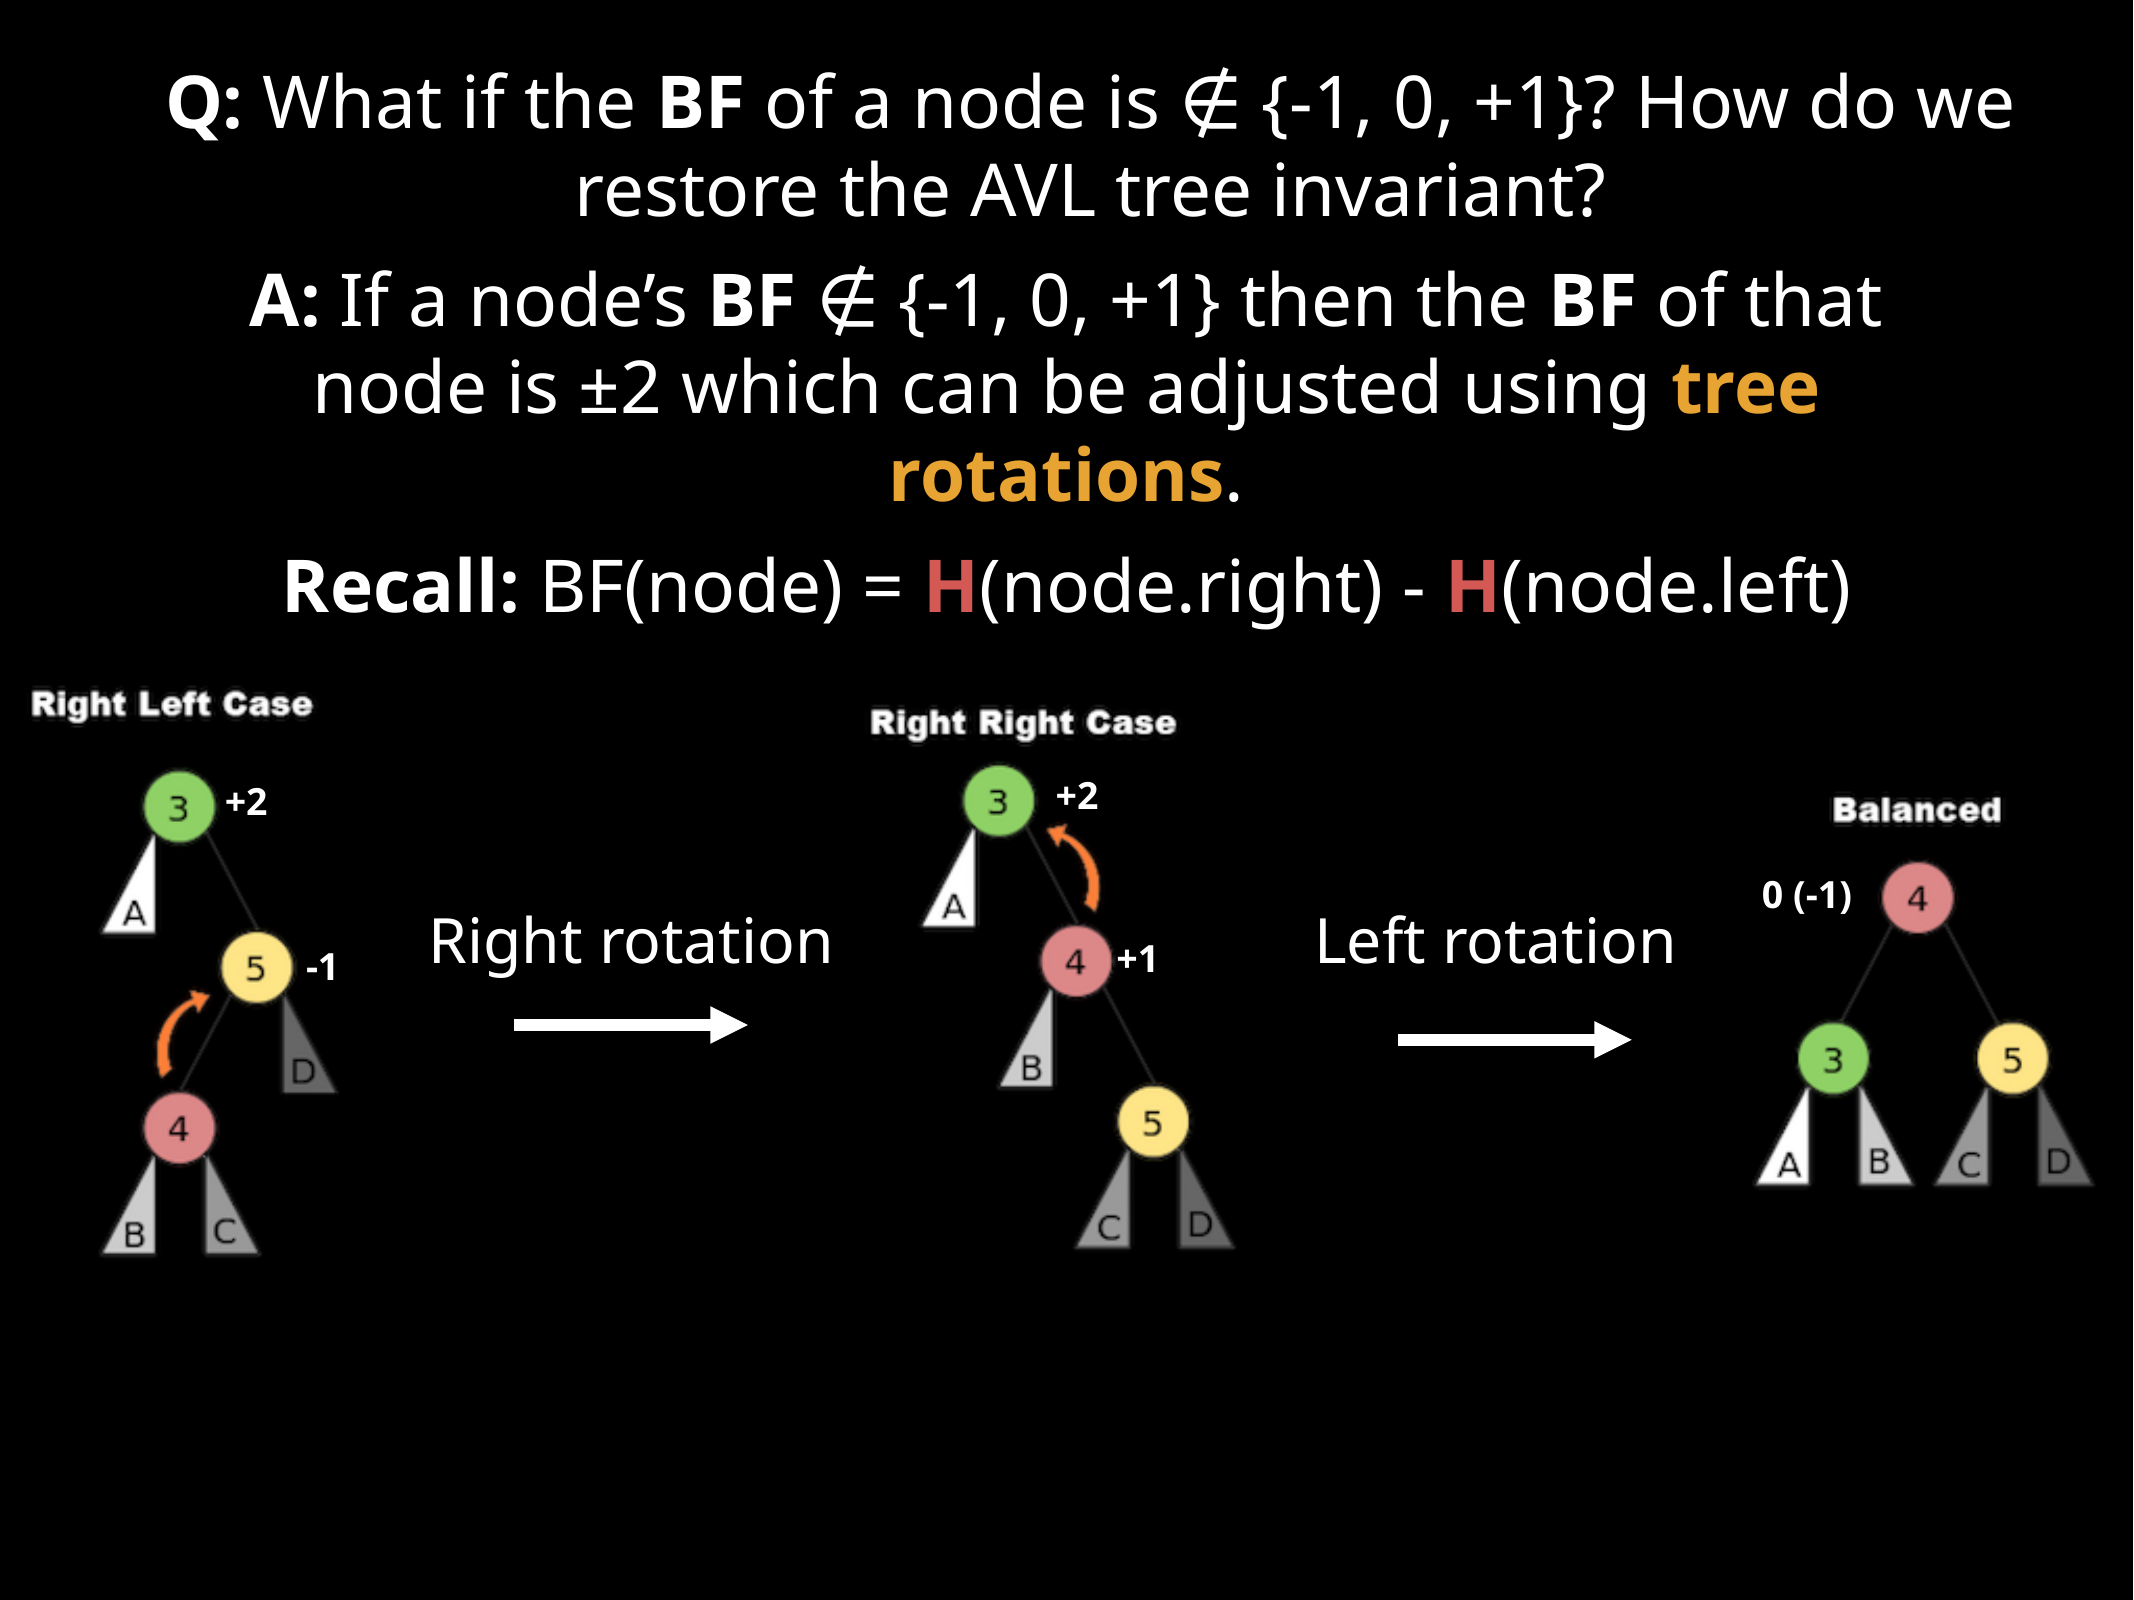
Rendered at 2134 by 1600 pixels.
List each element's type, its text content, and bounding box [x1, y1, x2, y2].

text_box A: If a node’s BF ∉ {-1, 0, +1} then the BF of that node is ±2 which can be adjusted using tree rotations. [148, 244, 1985, 524]
text_box Right rotation [419, 892, 843, 985]
picture [855, 692, 1256, 1265]
text_box Recall: BF(node) = H(node.right) - H(node.left) [0, 531, 2134, 636]
text_box [514, 1018, 748, 1032]
text_box Q: What if the BF of a node is ∉ {-1, 0, +1}? How do we restore the AVL tree invariant? [71, 47, 2110, 240]
picture [1729, 771, 2124, 1201]
picture [19, 678, 354, 1281]
text_box Left rotation [1305, 892, 1686, 985]
text_box [1398, 1033, 1632, 1046]
